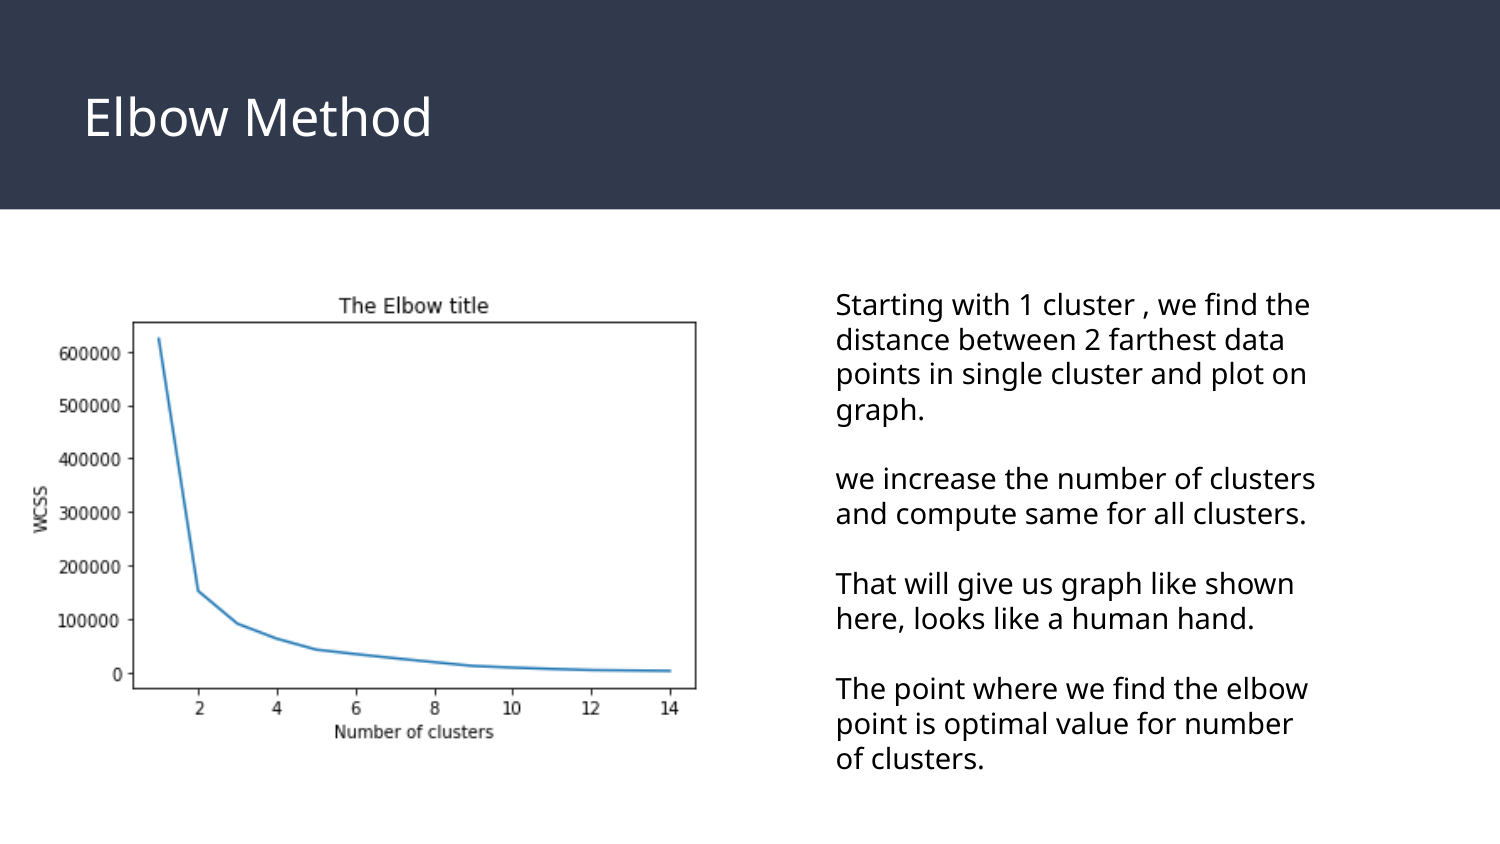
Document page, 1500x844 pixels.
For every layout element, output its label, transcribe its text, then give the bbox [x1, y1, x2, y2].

text_box Starting with 1 cluster , we find the distance between 2 farthest data points in single cluster and plot on graph. we increase the number of clusters and compute same for all clusters. That will give us graph like shown here, looks like a human hand. The point where we find the elbow point is optimal value for number of clusters. [820, 270, 1338, 791]
text_box Elbow Method [68, 68, 1311, 162]
picture [22, 285, 707, 752]
